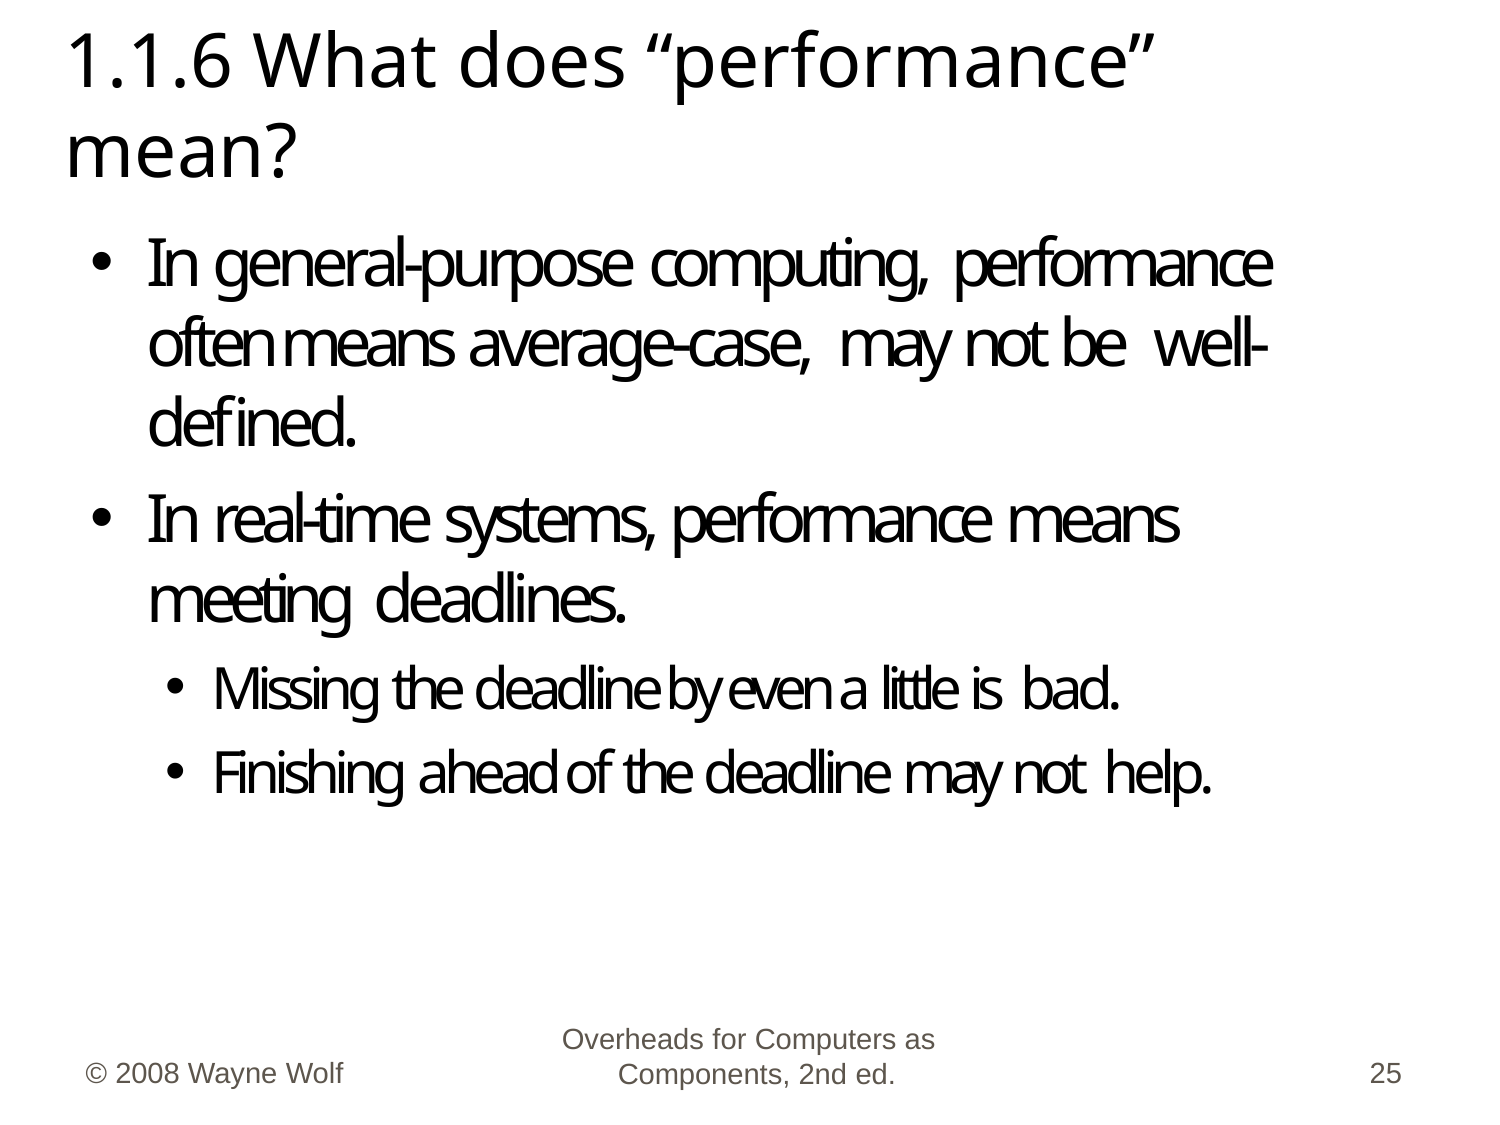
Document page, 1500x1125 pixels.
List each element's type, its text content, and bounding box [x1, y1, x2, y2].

title 1.1.6 What does “performance” mean? [62, 10, 1350, 201]
slide_number 25 [1365, 1054, 1406, 1125]
slide_number Overheads for Computers as Components, 2nd ed. [559, 1020, 940, 1125]
footer © 2008 Wayne Wolf [83, 1054, 349, 1125]
text_box In general-purpose computing, performance often means average-case, may not be well-defined. In real-time systems, performance means meeting deadlines. Missing the deadline by even a little is bad. Finishing ahead of the deadline may not help. [87, 217, 1392, 806]
